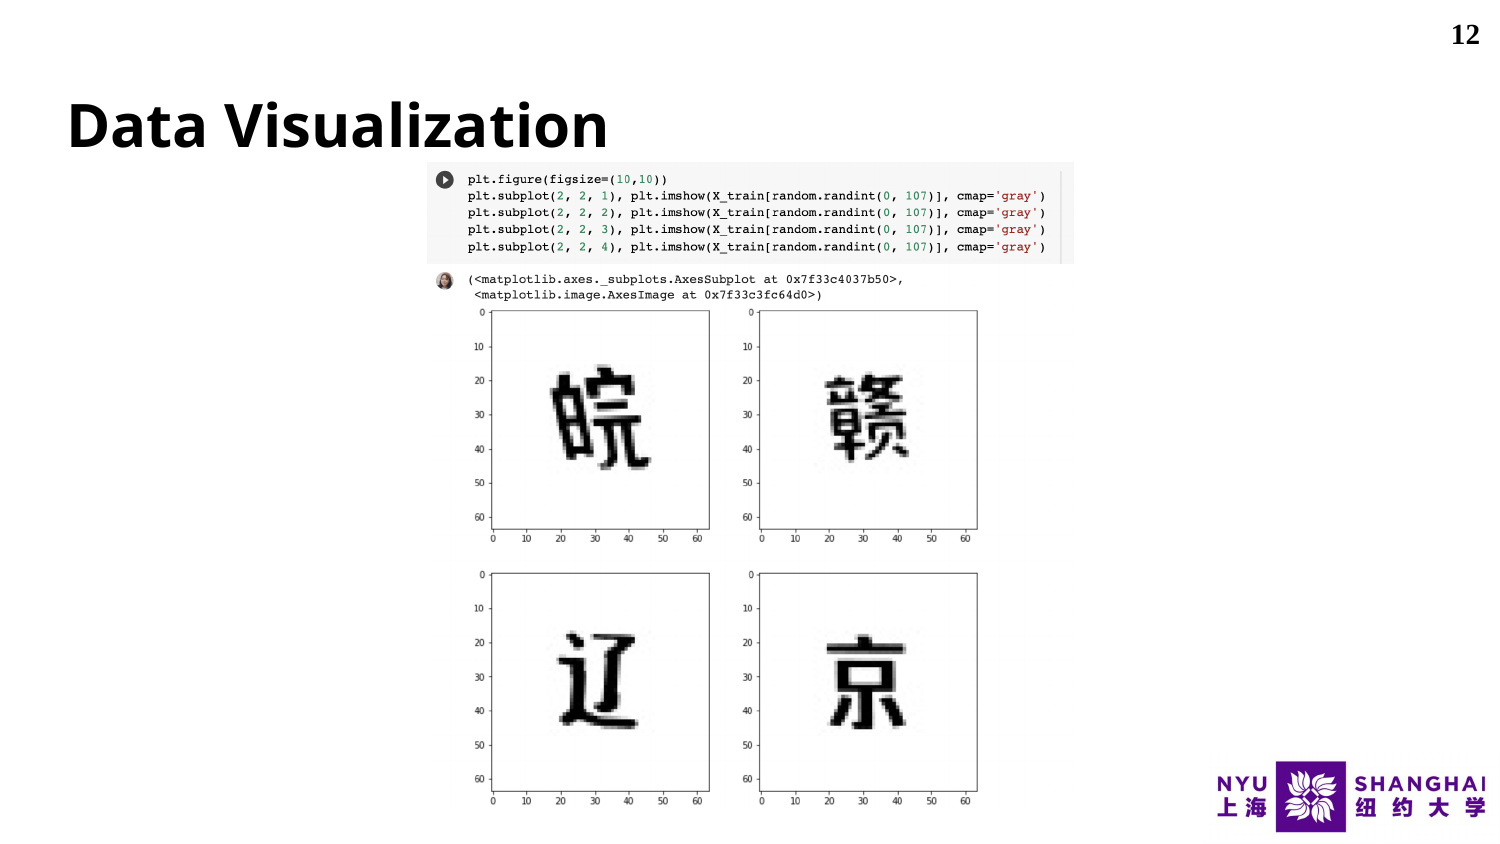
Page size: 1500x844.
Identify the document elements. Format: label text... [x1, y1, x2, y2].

text_box 12 [1435, 0, 1500, 65]
title Data Visualization [51, 72, 1449, 176]
picture [1201, 749, 1500, 844]
picture [426, 161, 1074, 810]
